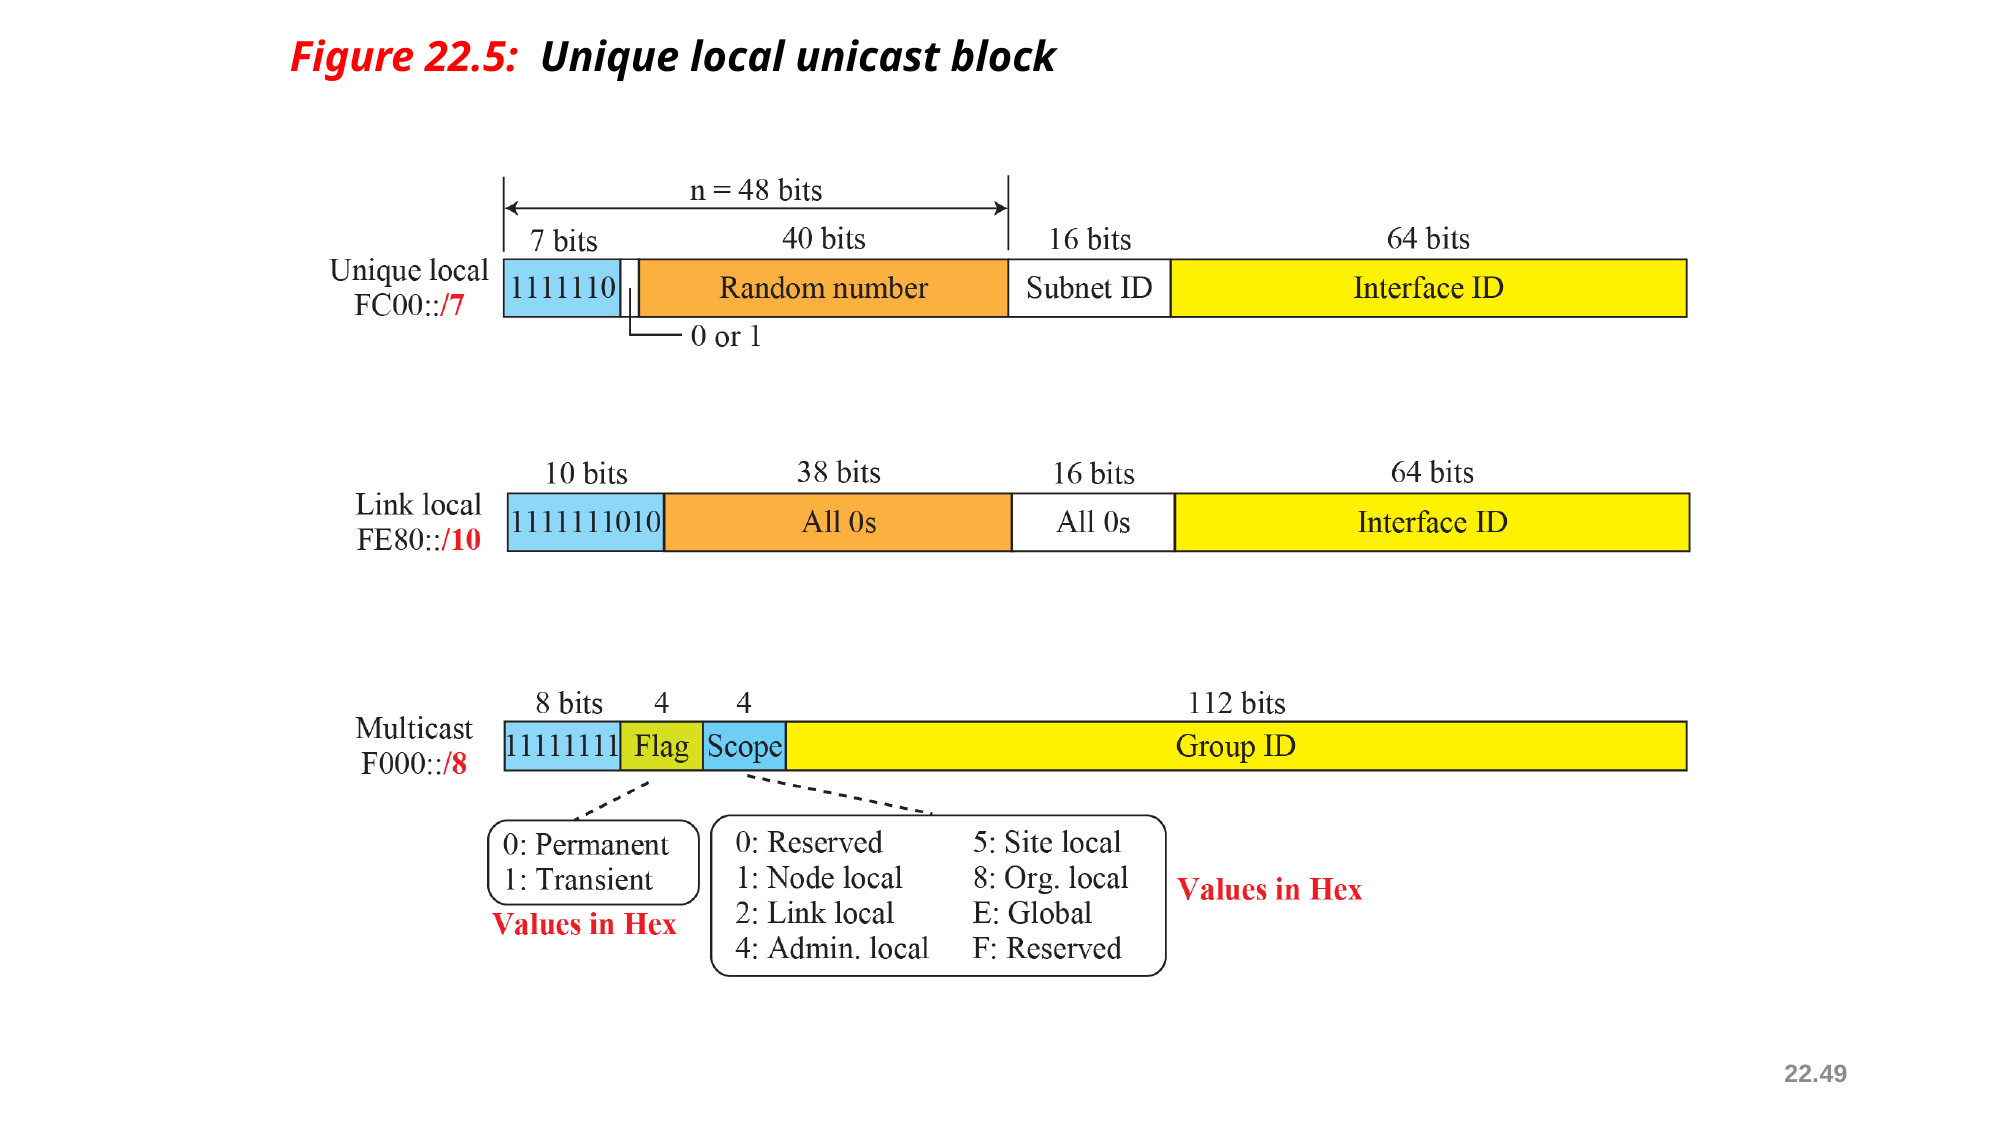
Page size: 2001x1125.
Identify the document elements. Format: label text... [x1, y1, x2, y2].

text_box Figure 22.5: Unique local unicast block [274, 22, 1613, 87]
picture [329, 174, 1688, 356]
slide_number 22.49 [1412, 1042, 1863, 1103]
picture [355, 687, 1688, 977]
picture [355, 456, 1691, 559]
